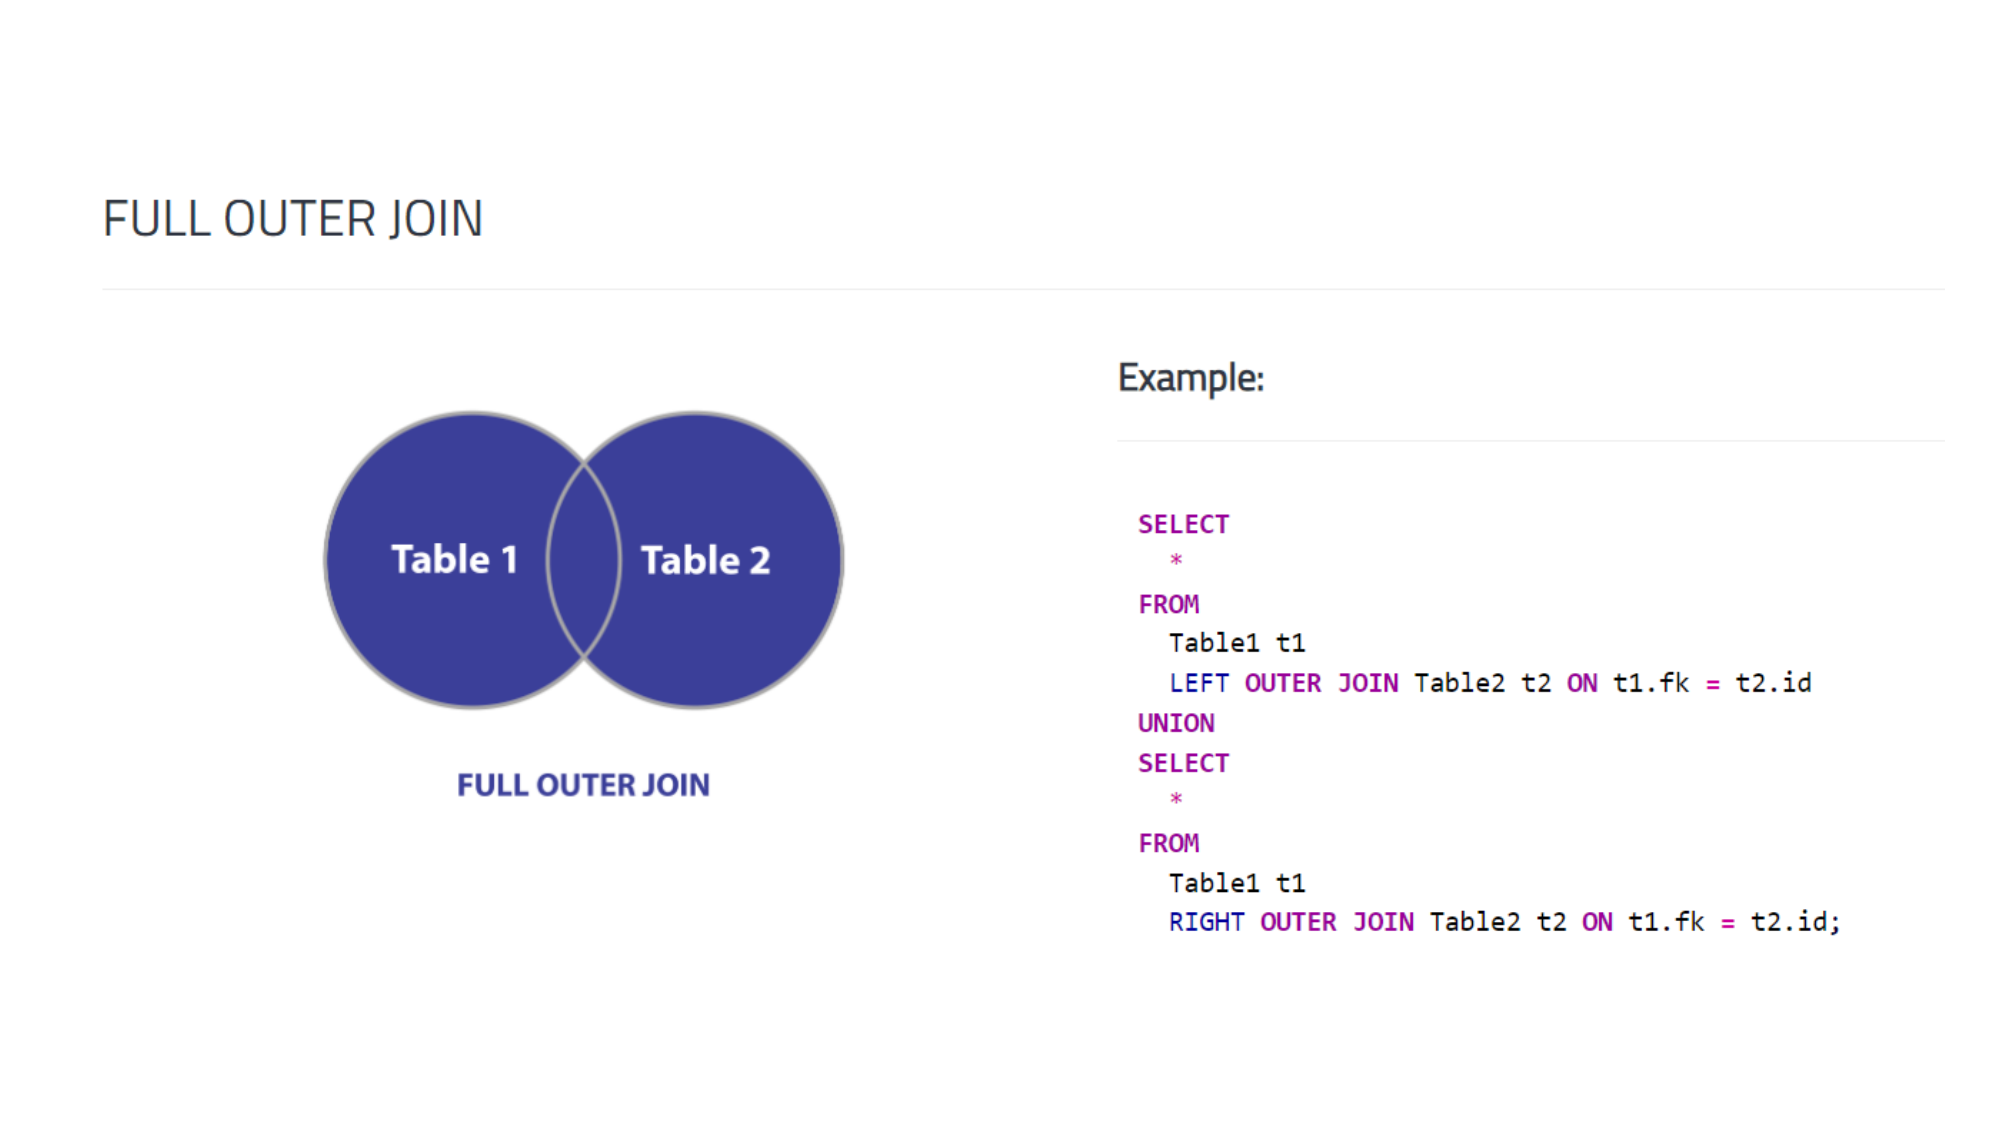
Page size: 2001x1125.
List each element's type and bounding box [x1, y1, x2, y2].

picture [87, 140, 1945, 1014]
